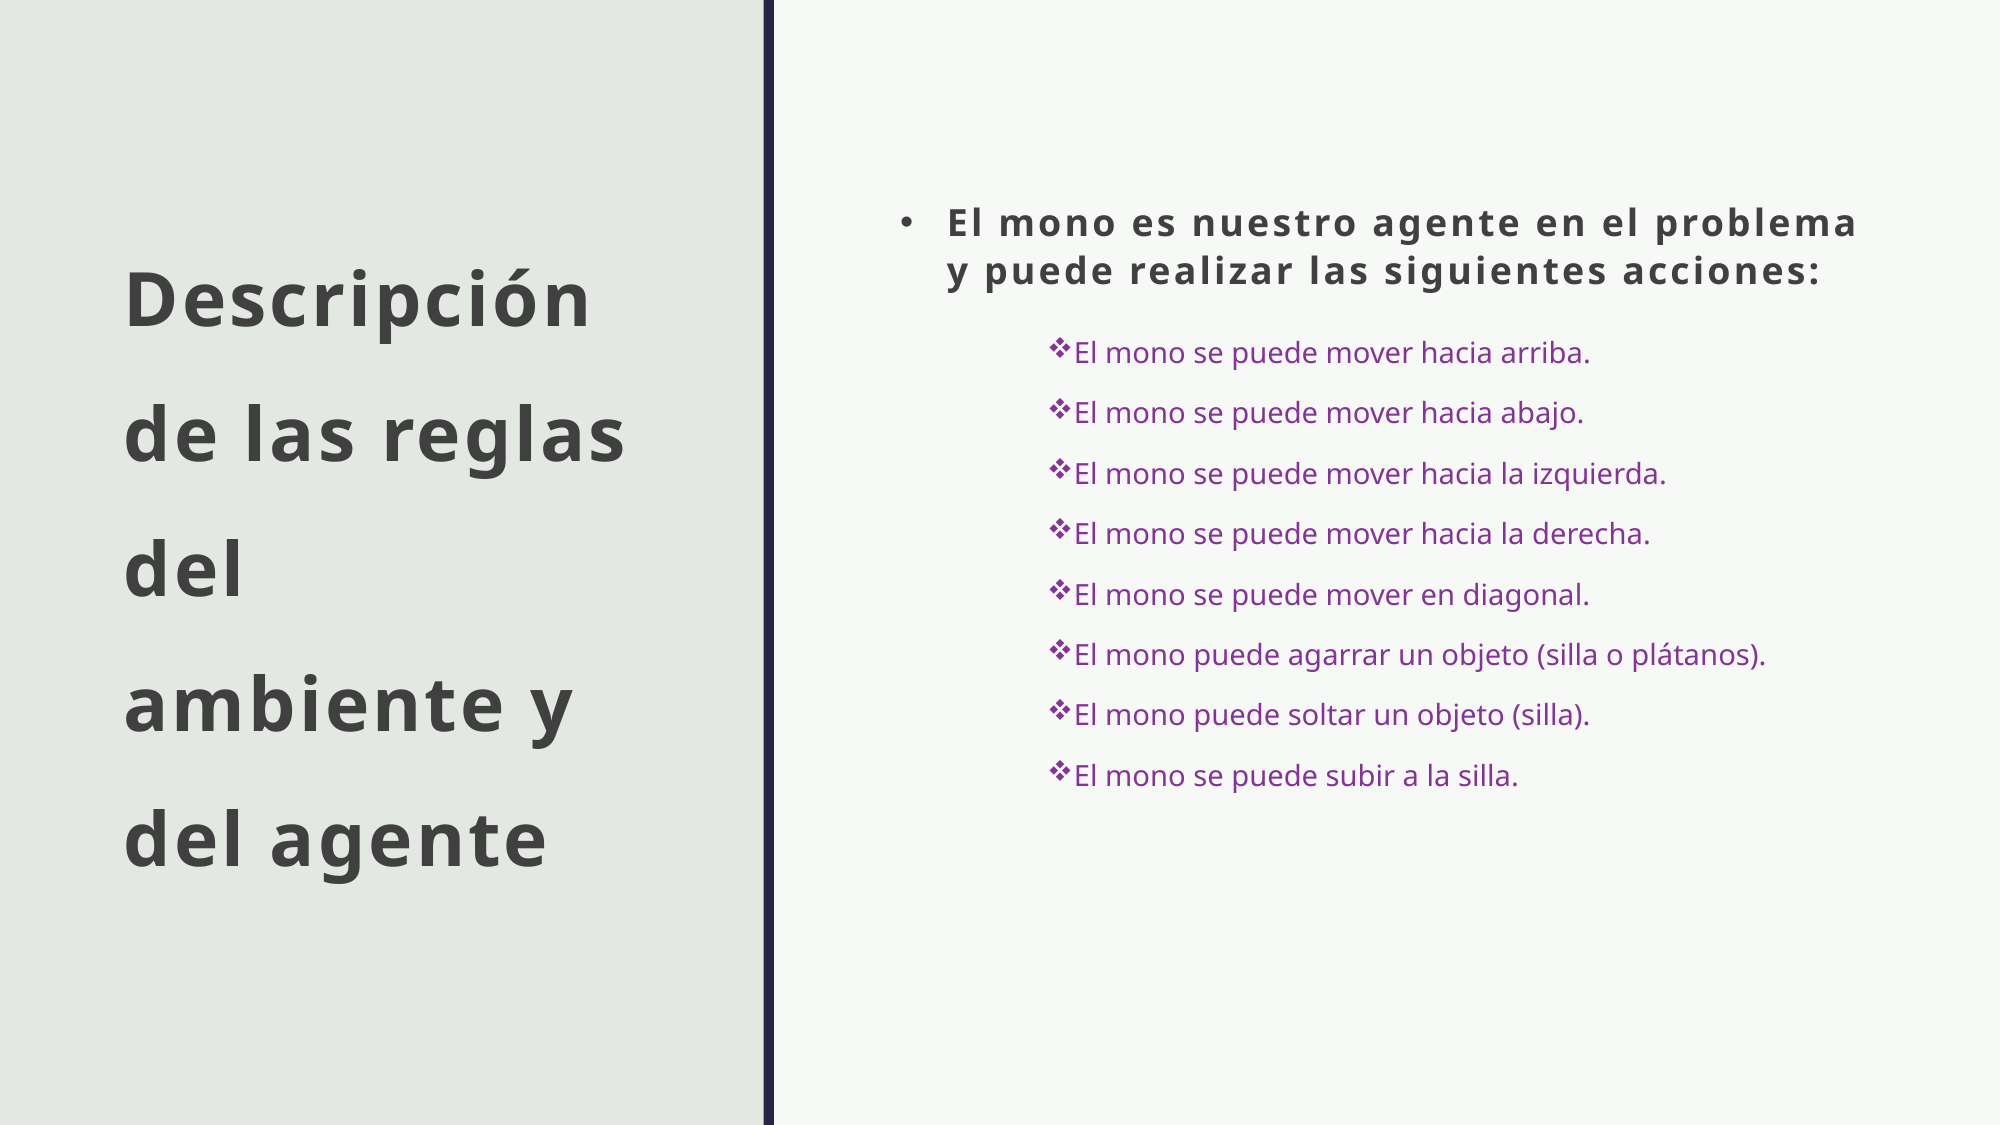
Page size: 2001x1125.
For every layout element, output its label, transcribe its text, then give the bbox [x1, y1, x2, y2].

title Descripción de las reglas del ambiente y del agente [105, 115, 666, 969]
list El mono es nuestro agente en el problema y puede realizar las siguientes acciones: El mono se puede mover hacia arriba. El mono se puede mover hacia abajo. El mono se puede mover hacia la izquierda. El mono se puede mover hacia la derecha. El mono se puede mover en diagonal. El mono puede agarrar un objeto (silla o plátanos). El mono puede soltar un objeto (silla). El mono se puede subir a la silla. [881, 115, 1895, 969]
